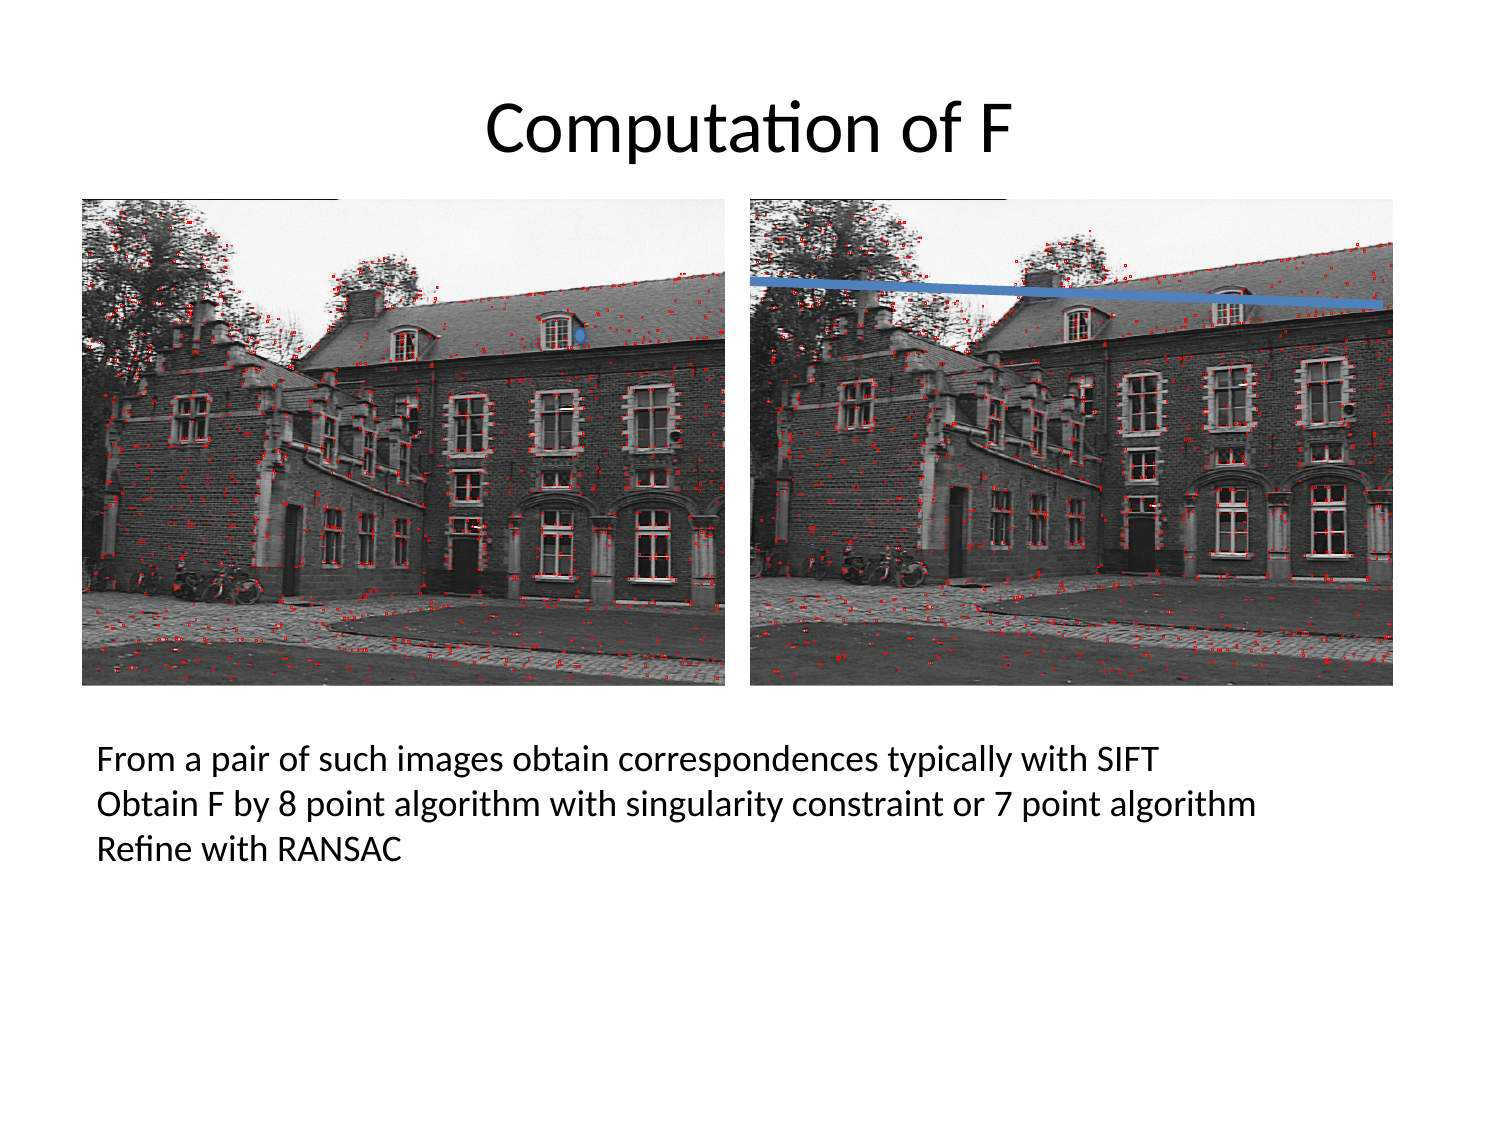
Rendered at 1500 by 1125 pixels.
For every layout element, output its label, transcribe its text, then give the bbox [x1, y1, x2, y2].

title Computation of F [75, 45, 1425, 200]
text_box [749, 281, 1383, 305]
picture [81, 199, 725, 686]
picture [749, 199, 1393, 686]
text_box From a pair of such images obtain correspondences typically with SIFT Obtain F by 8 point algorithm with singularity constraint or 7 point algorithm Refine with RANSAC [81, 726, 1395, 877]
